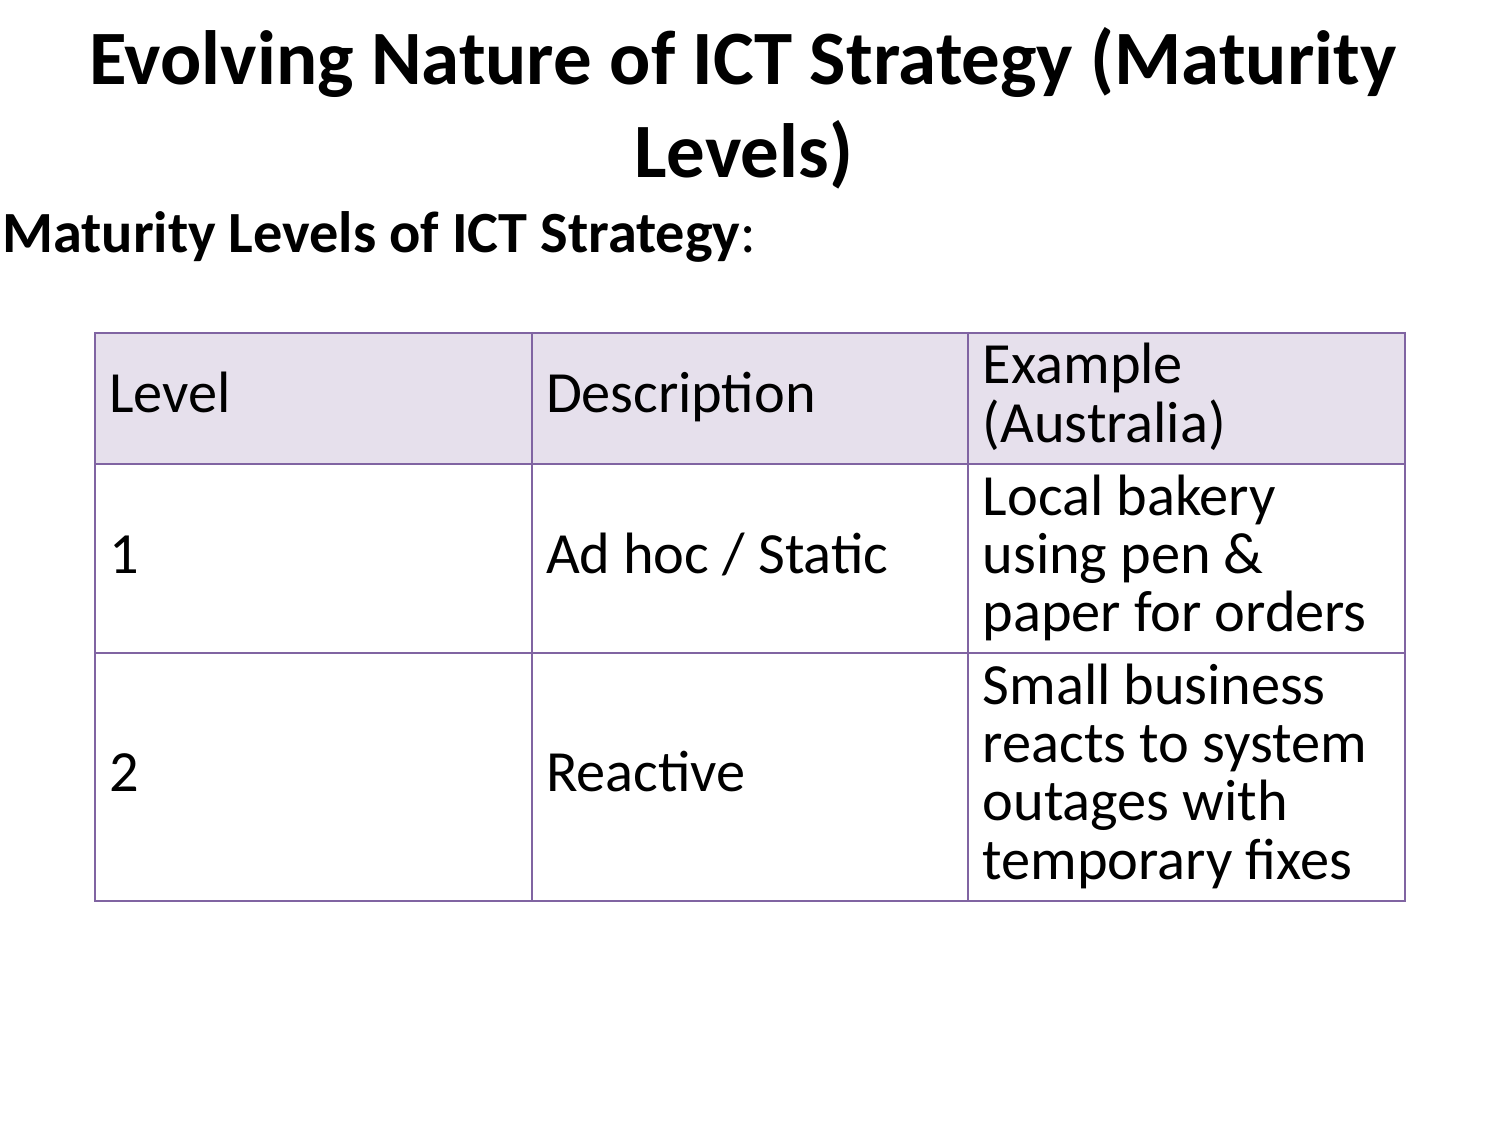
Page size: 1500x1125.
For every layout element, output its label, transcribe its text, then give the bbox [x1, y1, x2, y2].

table_header Description [533, 334, 967, 463]
table_cell Ad hoc / Static [533, 465, 967, 652]
table_cell 2 [96, 654, 531, 900]
table_cell Local bakery using pen & paper for orders [969, 465, 1404, 652]
table_cell Small business reacts to system outages with temporary fixes [969, 654, 1404, 900]
table_header Example (Australia) [969, 334, 1404, 463]
table_cell Reactive [533, 654, 967, 900]
text_box Maturity Levels of ICT Strategy: [0, 186, 772, 272]
title Evolving Nature of ICT Strategy (Maturity Levels) [0, 0, 1500, 200]
table_header Level [96, 334, 531, 463]
table_cell 1 [96, 465, 531, 652]
